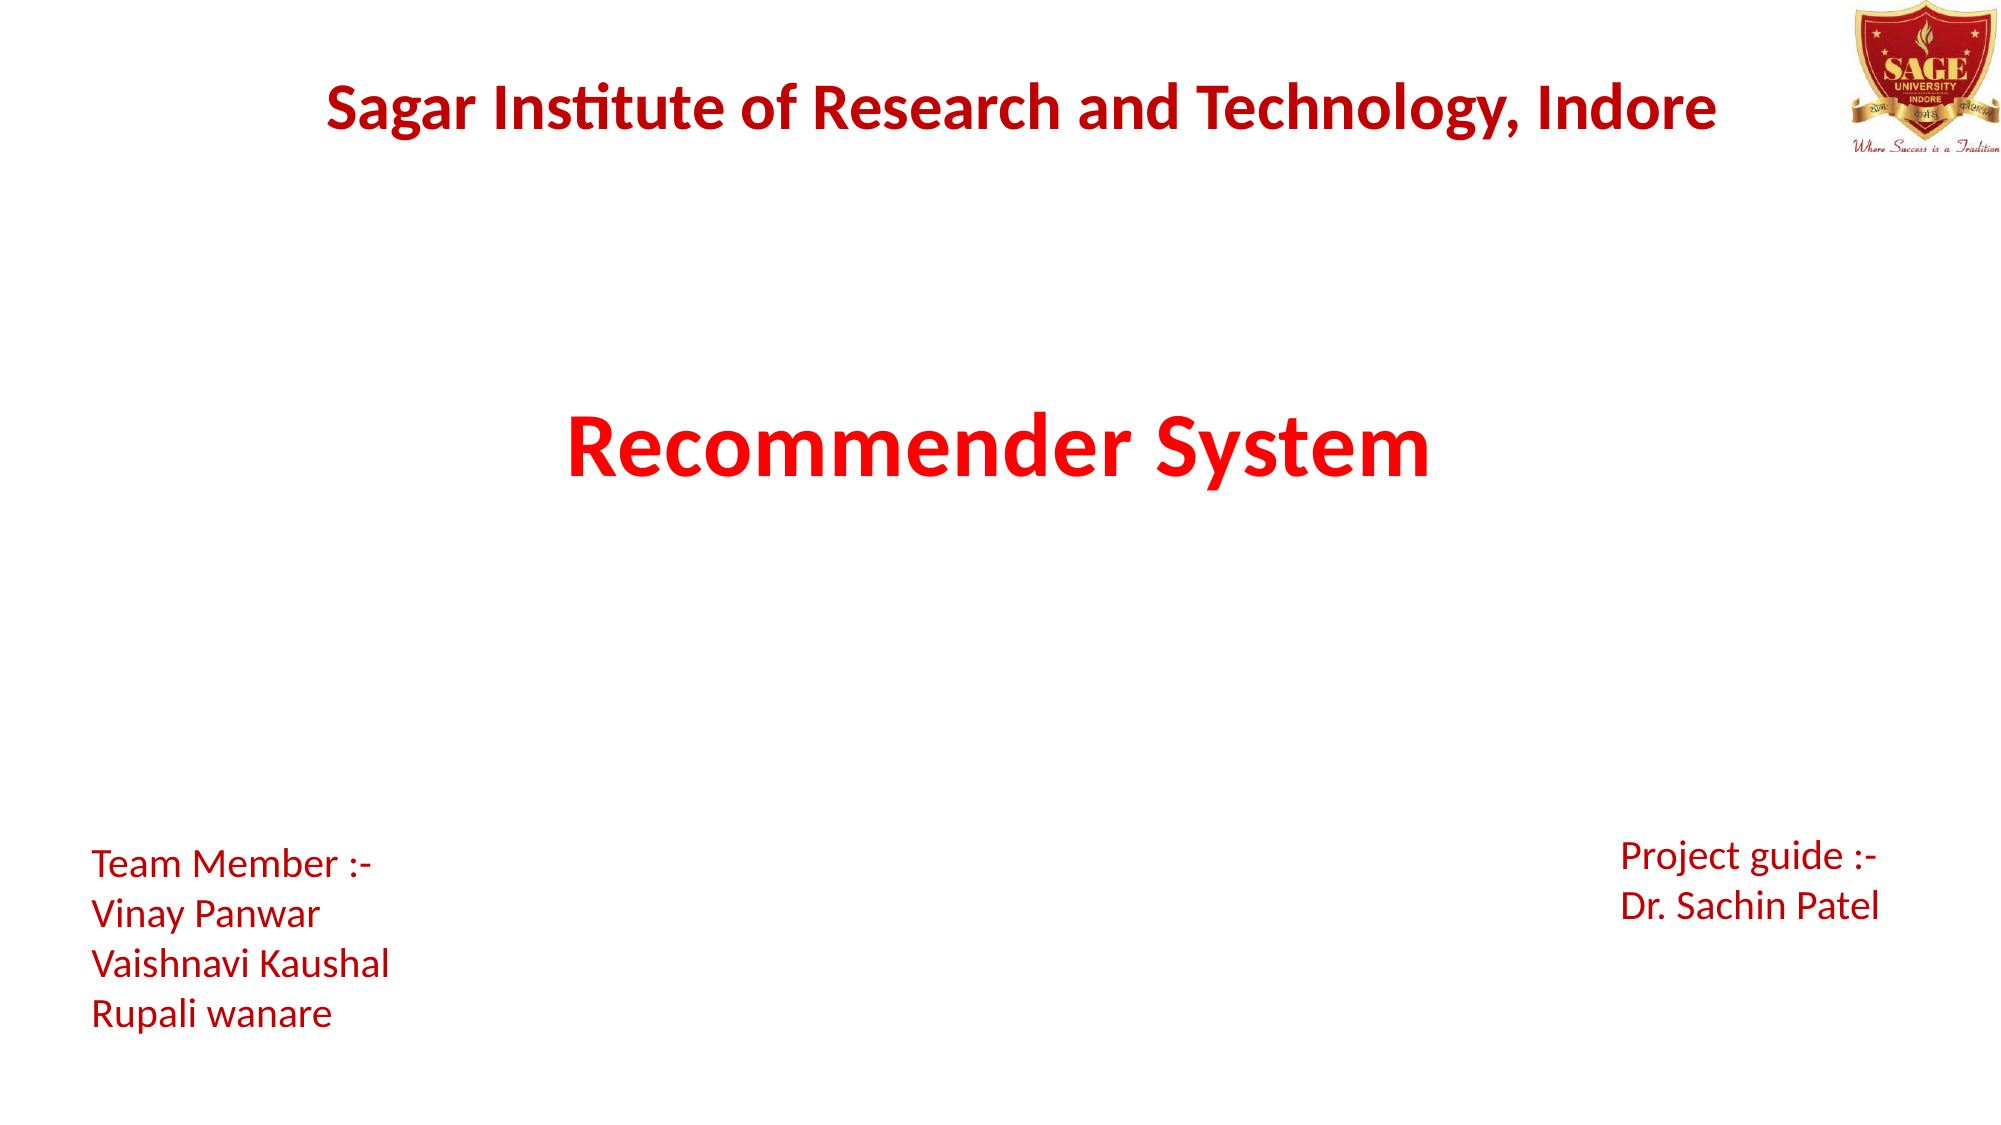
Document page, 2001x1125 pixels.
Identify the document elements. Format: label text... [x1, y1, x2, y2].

text_box Sagar Institute of Research and Technology, Indore [310, 55, 1735, 151]
text_box Team Member :- Vinay Panwar Vaishnavi Kaushal Rupali wanare [76, 828, 569, 1044]
text_box Recommender System [551, 376, 1449, 502]
text_box Project guide :- Dr. Sachin Patel [1605, 820, 1926, 936]
picture [1851, 0, 2000, 152]
